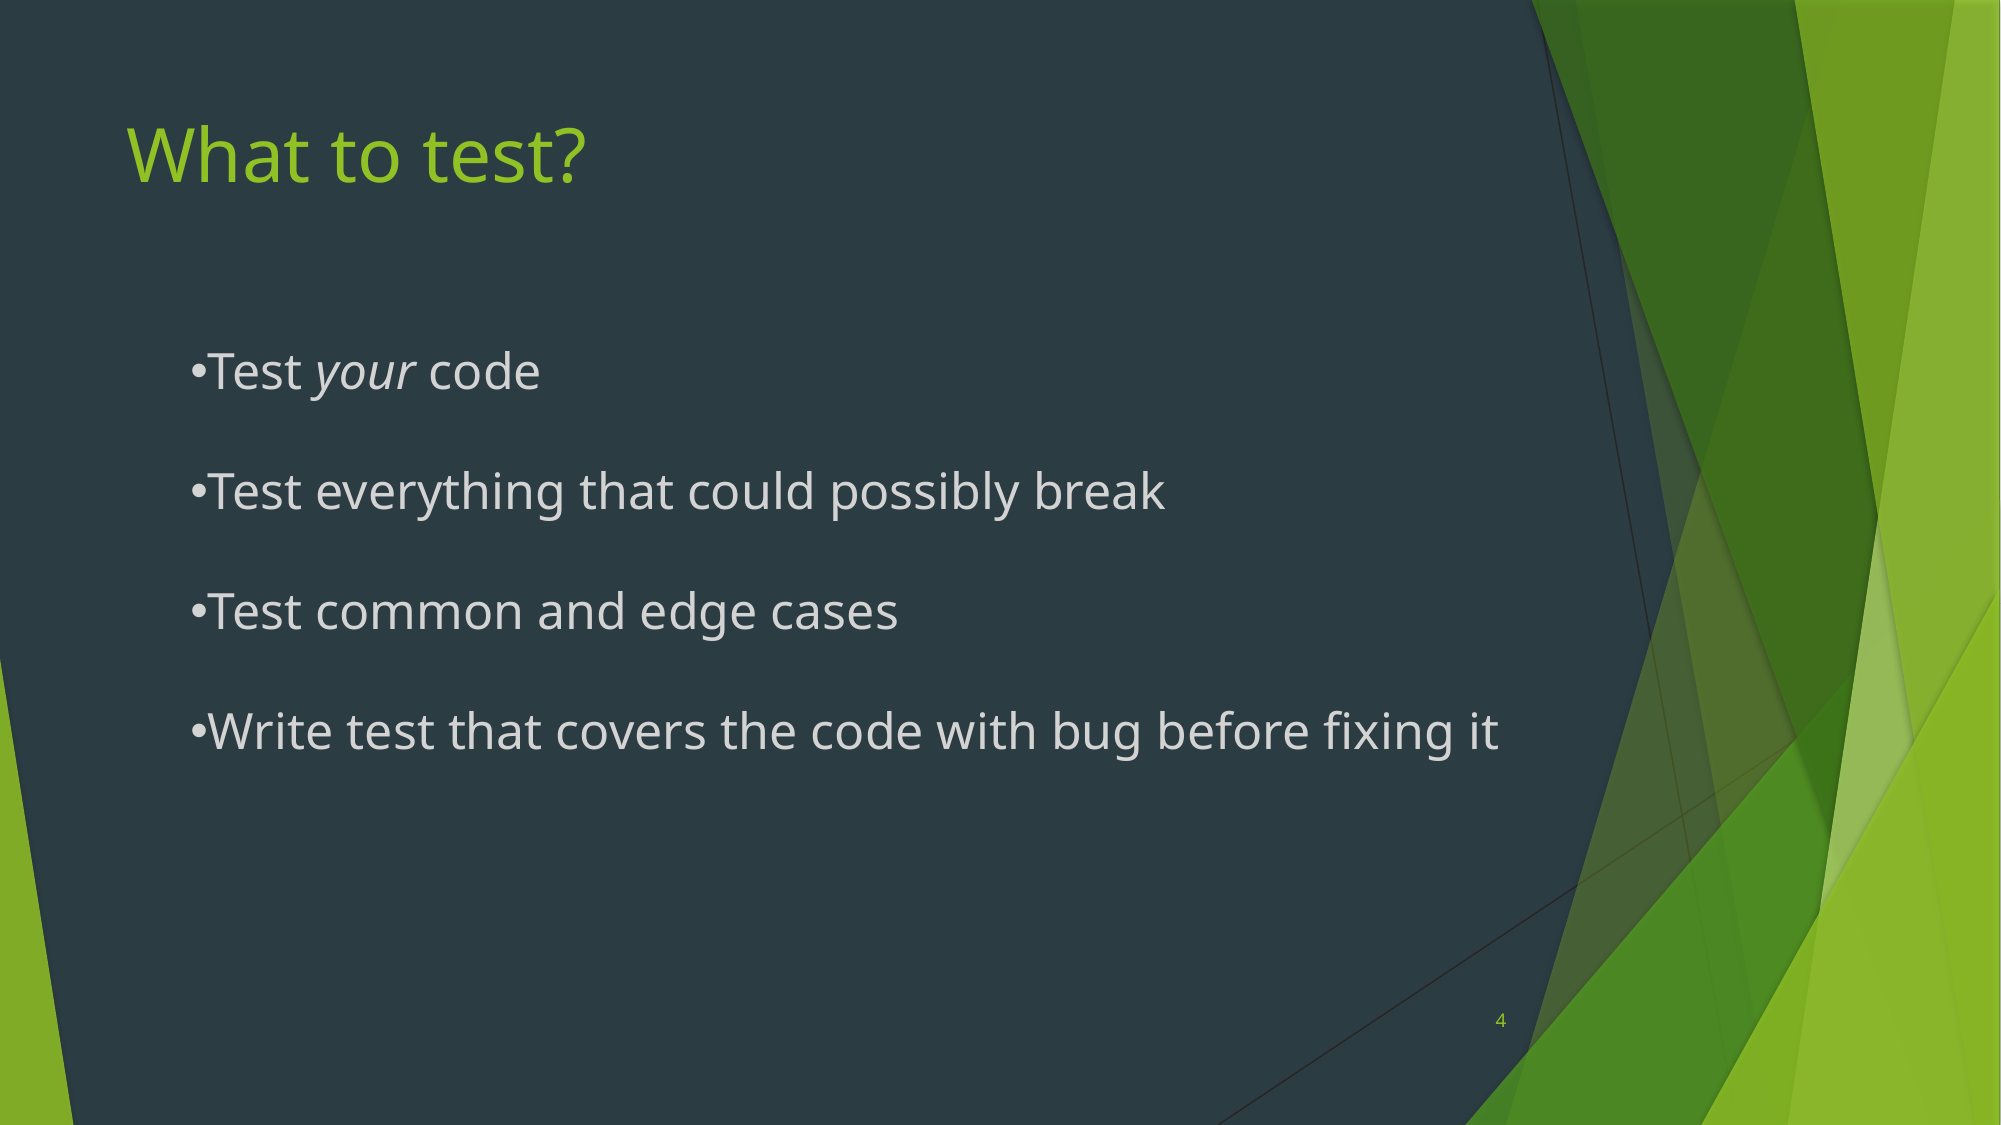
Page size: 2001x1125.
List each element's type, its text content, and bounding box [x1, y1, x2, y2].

title What to test? [111, 99, 1522, 317]
slide_number 4 [1409, 991, 1522, 1051]
text_box Test your code Test everything that could possibly break Test common and edge cases Write test that covers the code with bug before fixing it [175, 272, 1515, 768]
